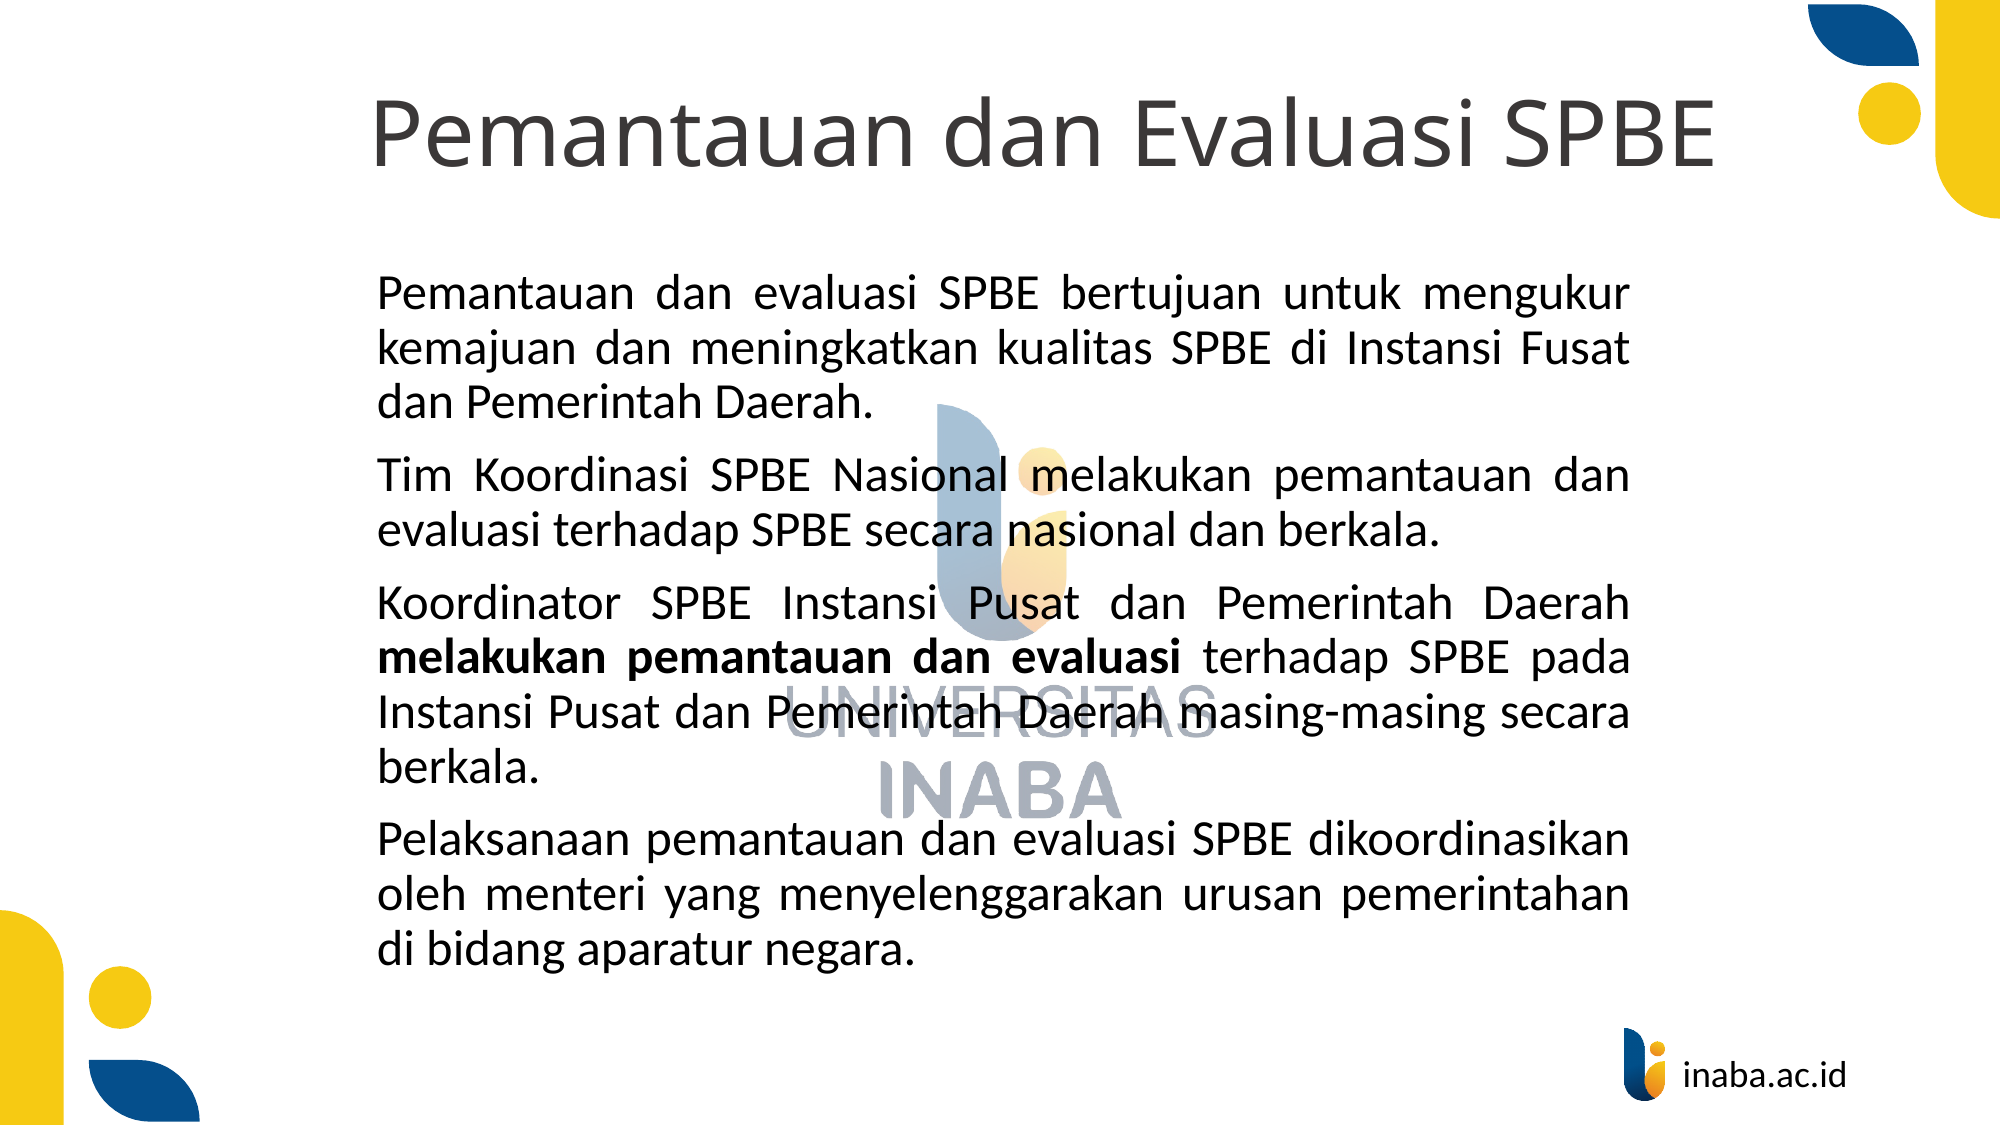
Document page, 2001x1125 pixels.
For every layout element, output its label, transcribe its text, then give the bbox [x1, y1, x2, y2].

title Pemantauan dan Evaluasi SPBE [353, 61, 1745, 212]
picture [1624, 1028, 1665, 1101]
list Pemantauan dan evaluasi SPBE bertujuan untuk mengukur kemajuan dan meningkatkan kualitas SPBE di Instansi Fusat dan Pemerintah Daerah. Tim Koordinasi SPBE Nasional melakukan pemantauan dan evaluasi terhadap SPBE secara nasional dan berkala. Koordinator SPBE Instansi Pusat dan Pemerintah Daerah melakukan pemantauan dan evaluasi terhadap SPBE pada Instansi Pusat dan Pemerintah Daerah masing-masing secara berkala. Pelaksanaan pemantauan dan evaluasi SPBE dikoordinasikan oleh menteri yang menyelenggarakan urusan pemerintahan di bidang aparatur negara. [353, 258, 1647, 997]
